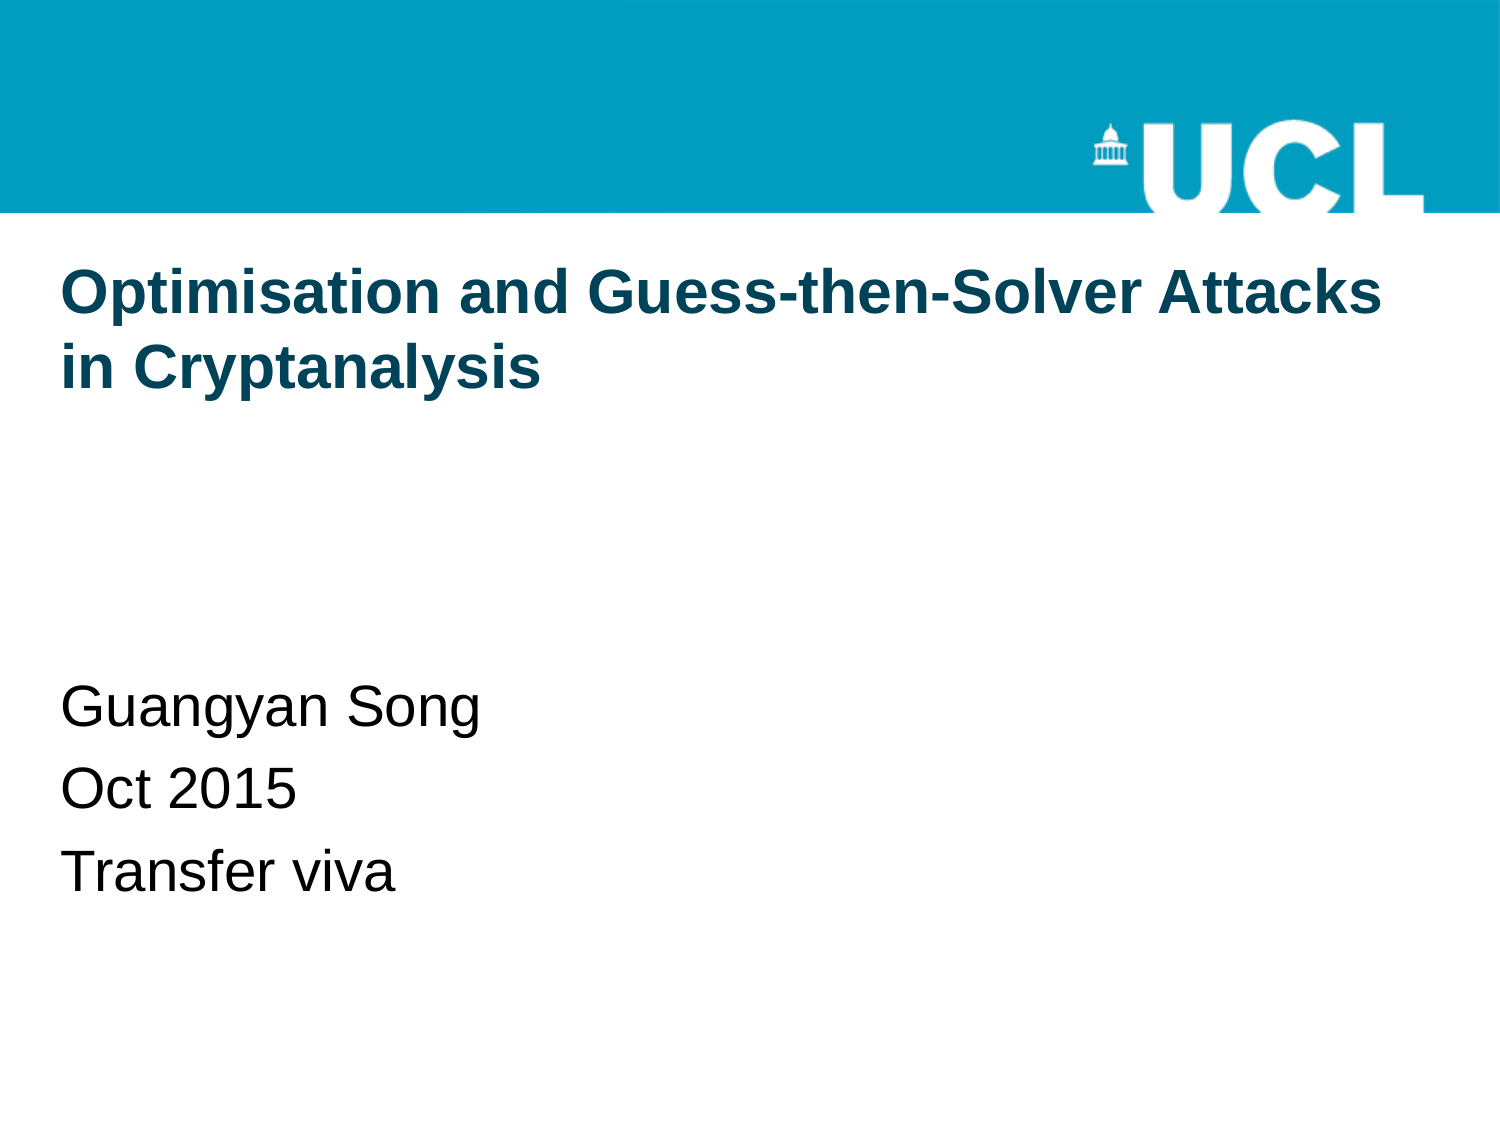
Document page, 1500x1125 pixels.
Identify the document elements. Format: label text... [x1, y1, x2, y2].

title Optimisation and Guess-then-Solver Attacks in Cryptanalysis [52, 242, 1448, 469]
subtitle Guangyan Song Oct 2015 Transfer viva [52, 660, 1448, 1012]
picture [0, 0, 1497, 213]
